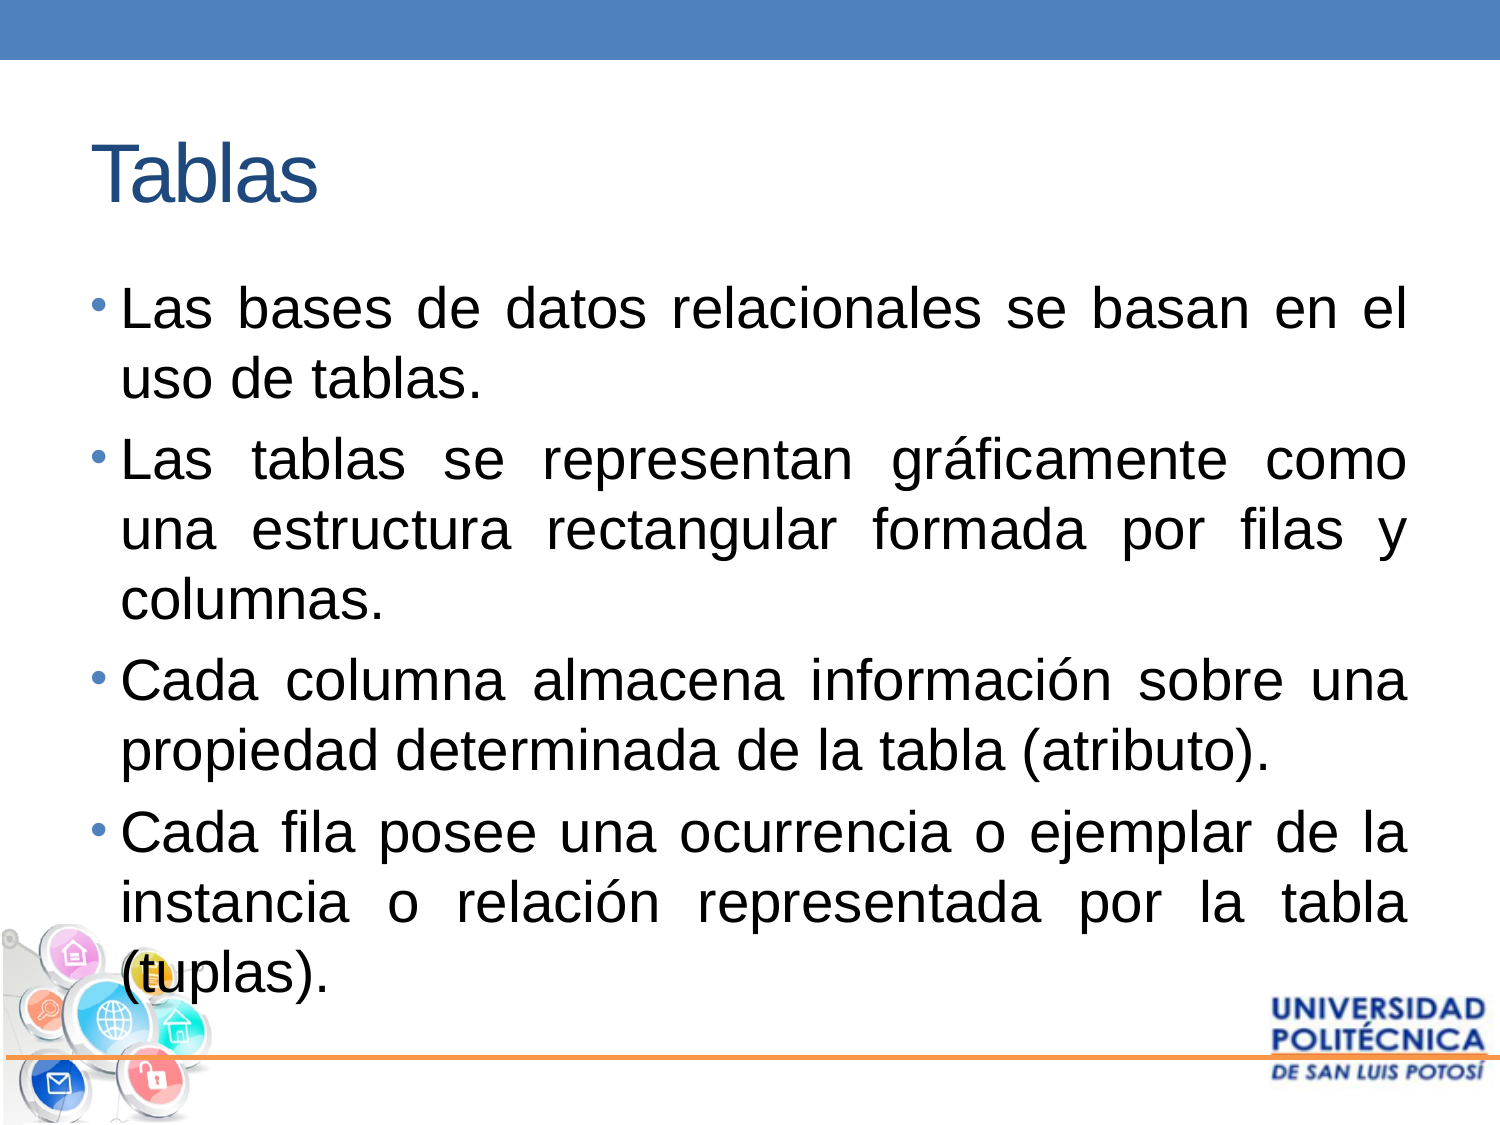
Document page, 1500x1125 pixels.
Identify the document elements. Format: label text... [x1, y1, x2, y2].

picture [1269, 1060, 1495, 1091]
picture [1425, 995, 1495, 1055]
title Tablas [75, 87, 1425, 250]
picture [2, 916, 224, 1125]
list Las bases de datos relacionales se basan en el uso de tablas. Las tablas se representan gráficamente como una estructura rectangular formada por filas y columnas. Cada columna almacena información sobre una propiedad determinada de la tabla (atributo). Cada fila posee una ocurrencia o ejemplar de la instancia o relación representada por la tabla (tuplas). [75, 262, 1425, 1063]
